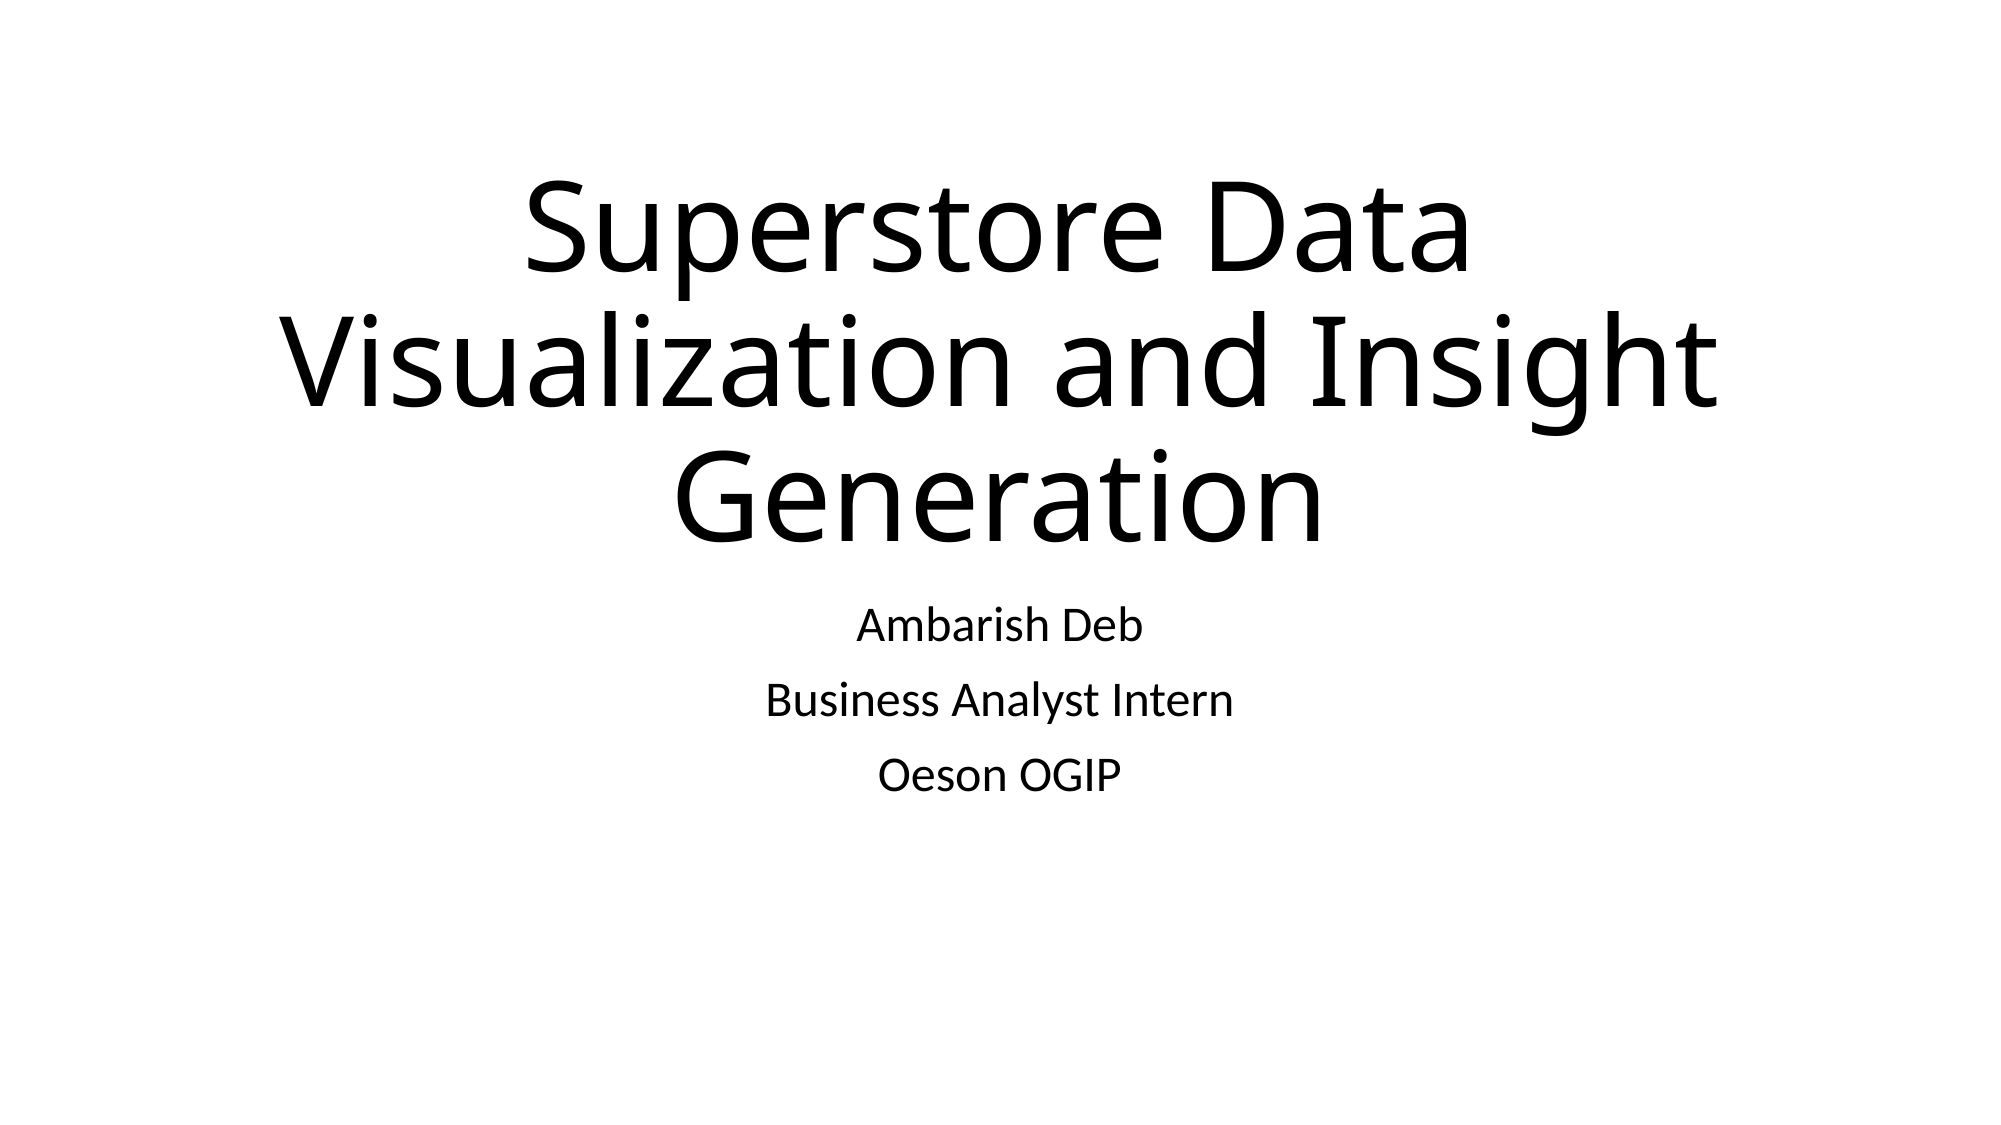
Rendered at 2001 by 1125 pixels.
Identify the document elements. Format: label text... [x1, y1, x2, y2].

subtitle Ambarish Deb Business Analyst Intern Oeson OGIP [249, 590, 1750, 863]
title Superstore Data Visualization and Insight Generation [249, 184, 1750, 576]
